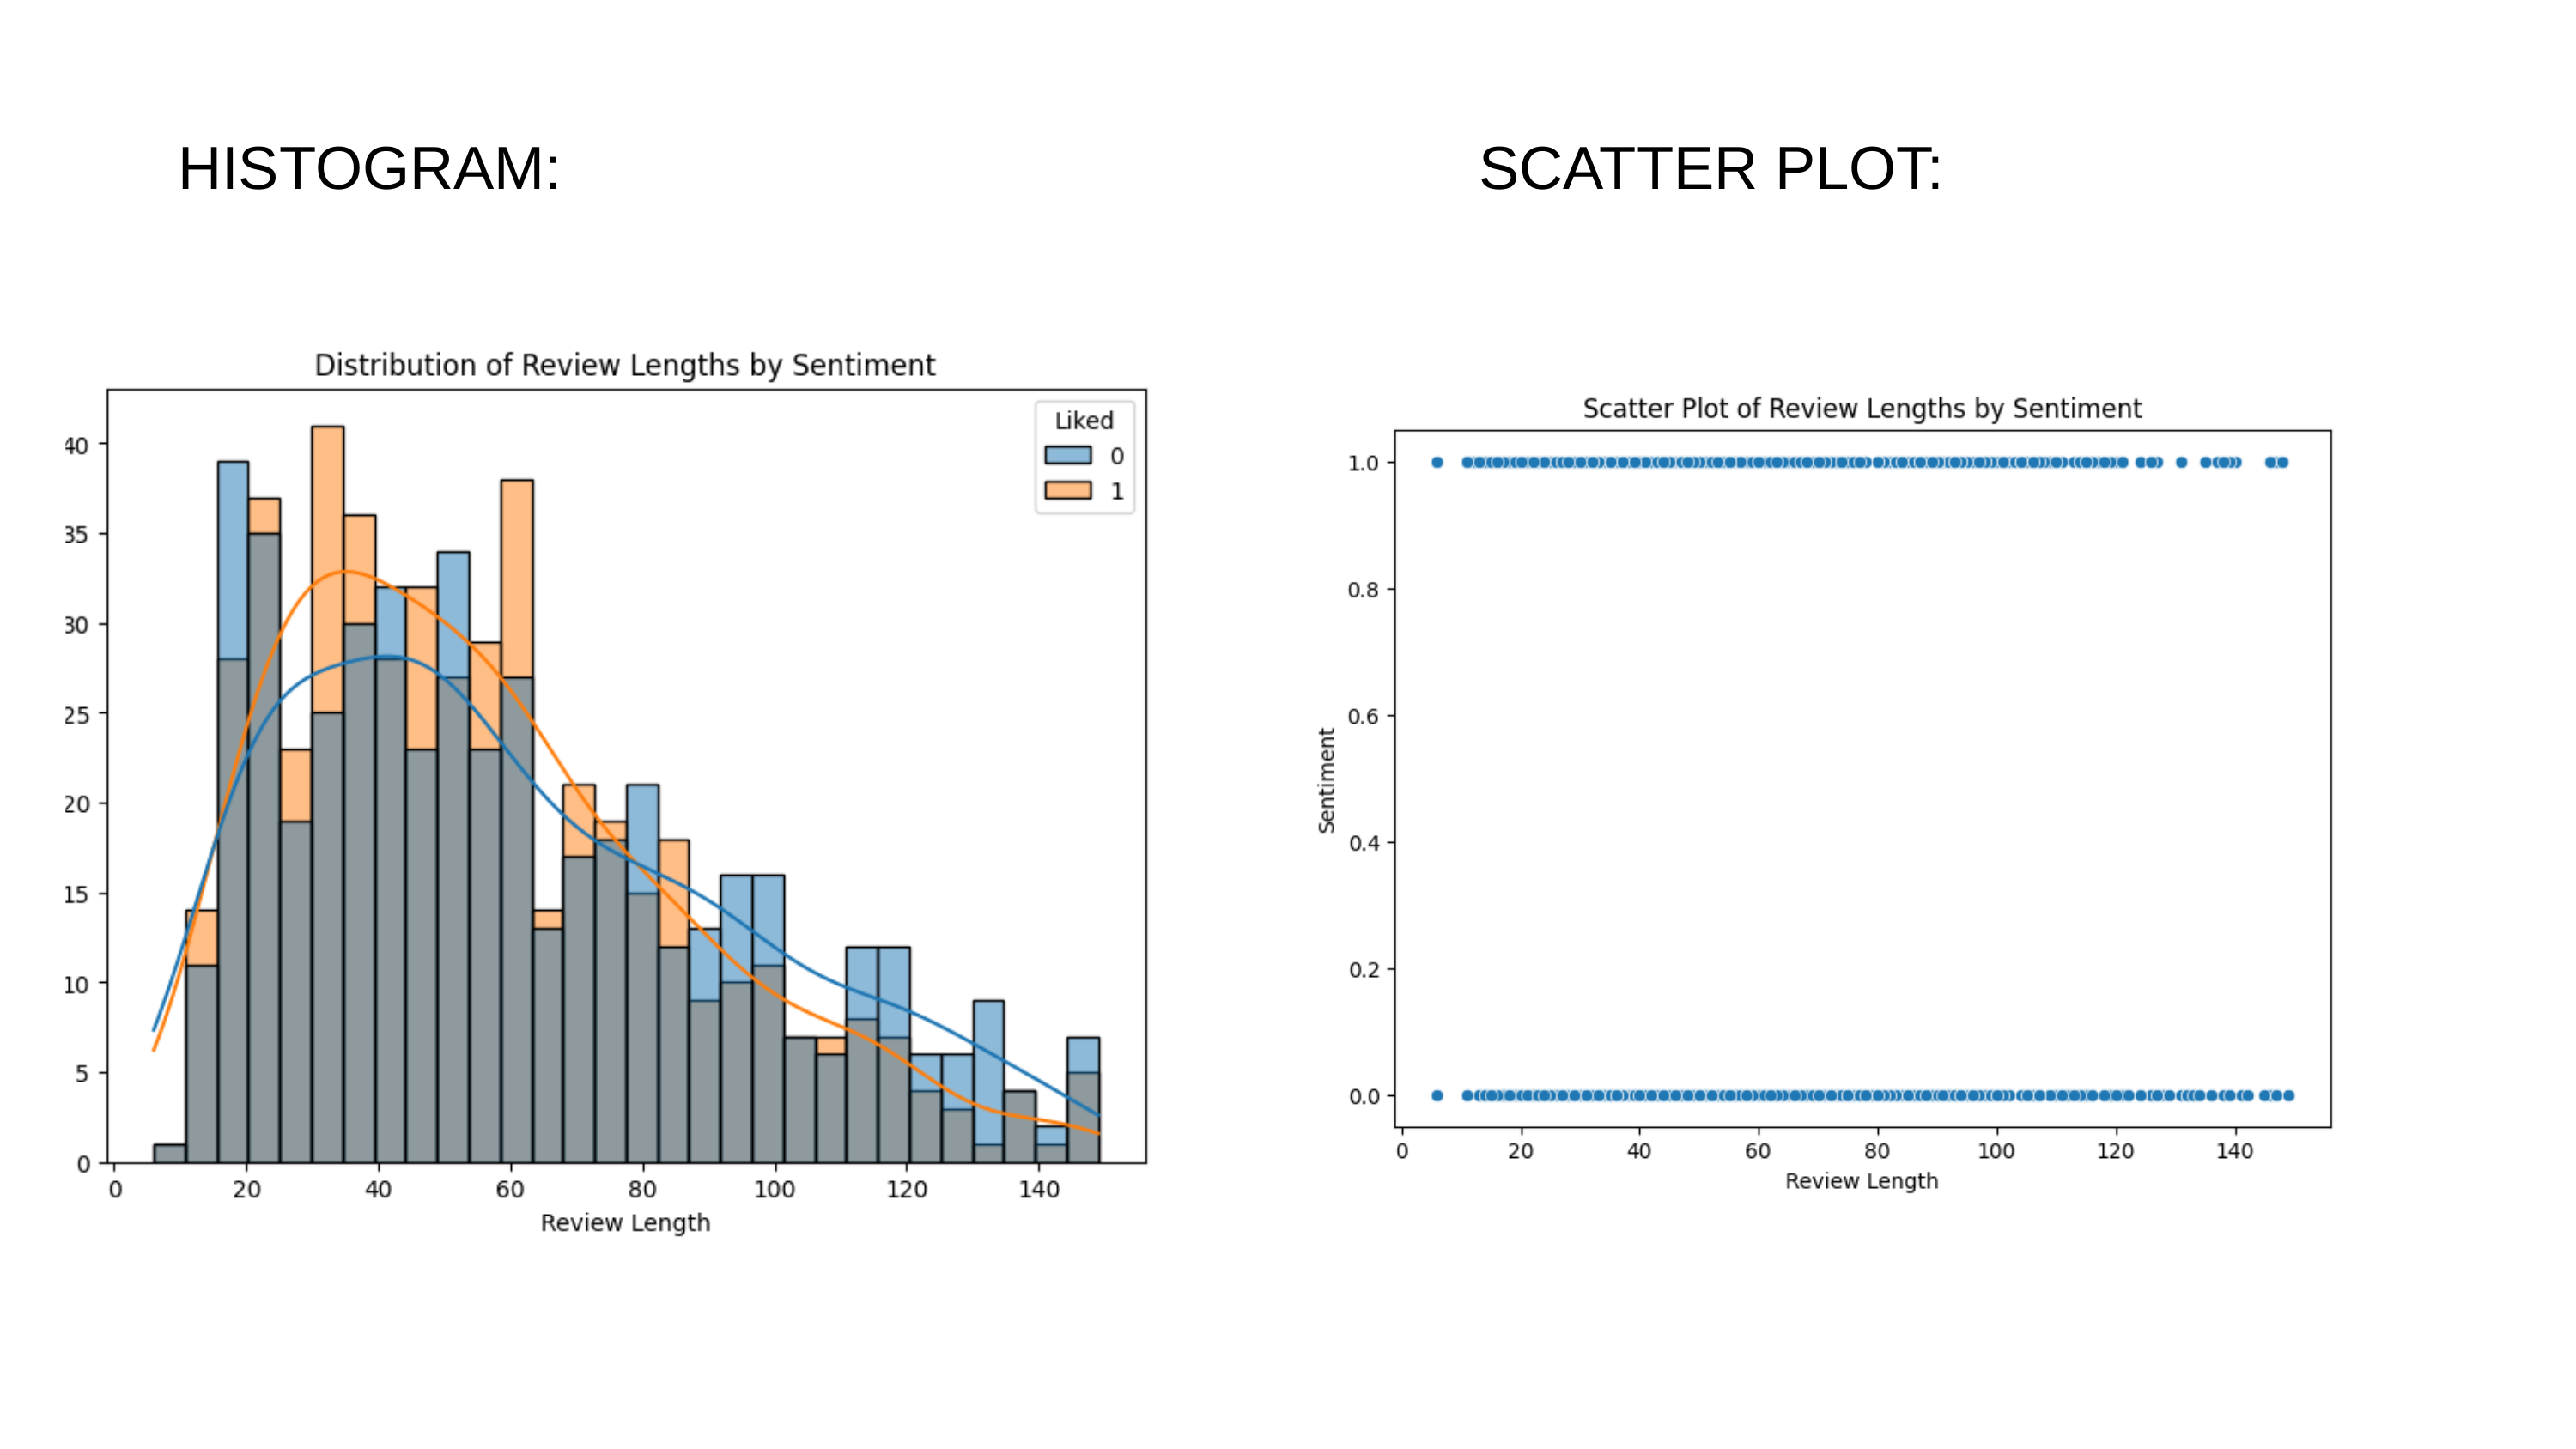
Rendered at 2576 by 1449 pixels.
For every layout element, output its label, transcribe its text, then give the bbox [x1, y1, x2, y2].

text_box HISTOGRAM: [95, 99, 644, 202]
text_box SCATTER PLOT: [1396, 99, 2026, 202]
text_box [1303, 382, 2346, 1207]
text_box [65, 339, 1161, 1250]
